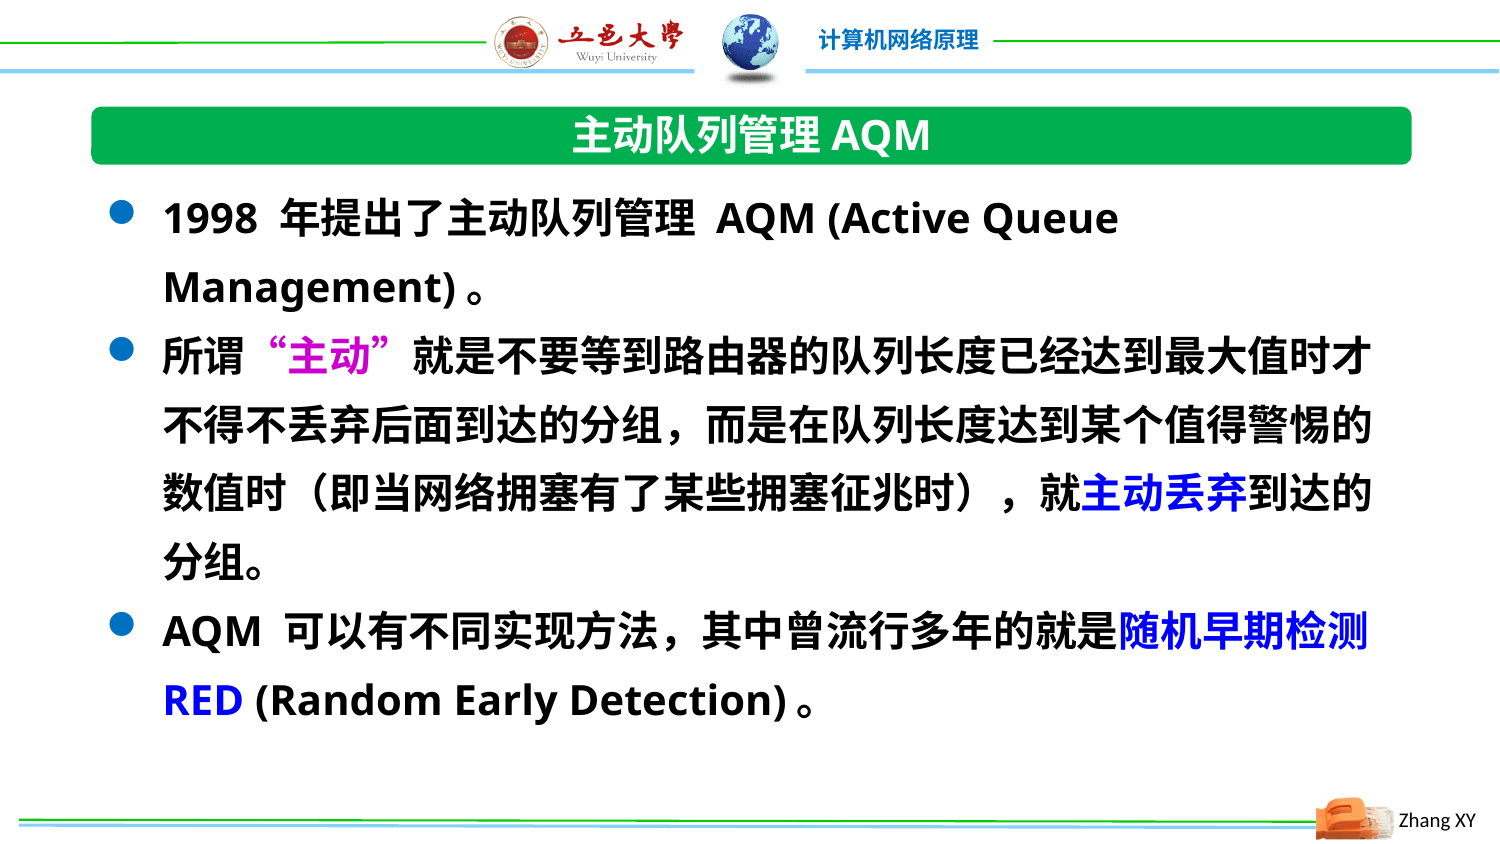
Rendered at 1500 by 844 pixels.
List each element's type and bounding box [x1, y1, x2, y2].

picture [1316, 796, 1394, 840]
text_box [91, 101, 1412, 731]
picture [720, 12, 780, 88]
picture [494, 15, 697, 69]
